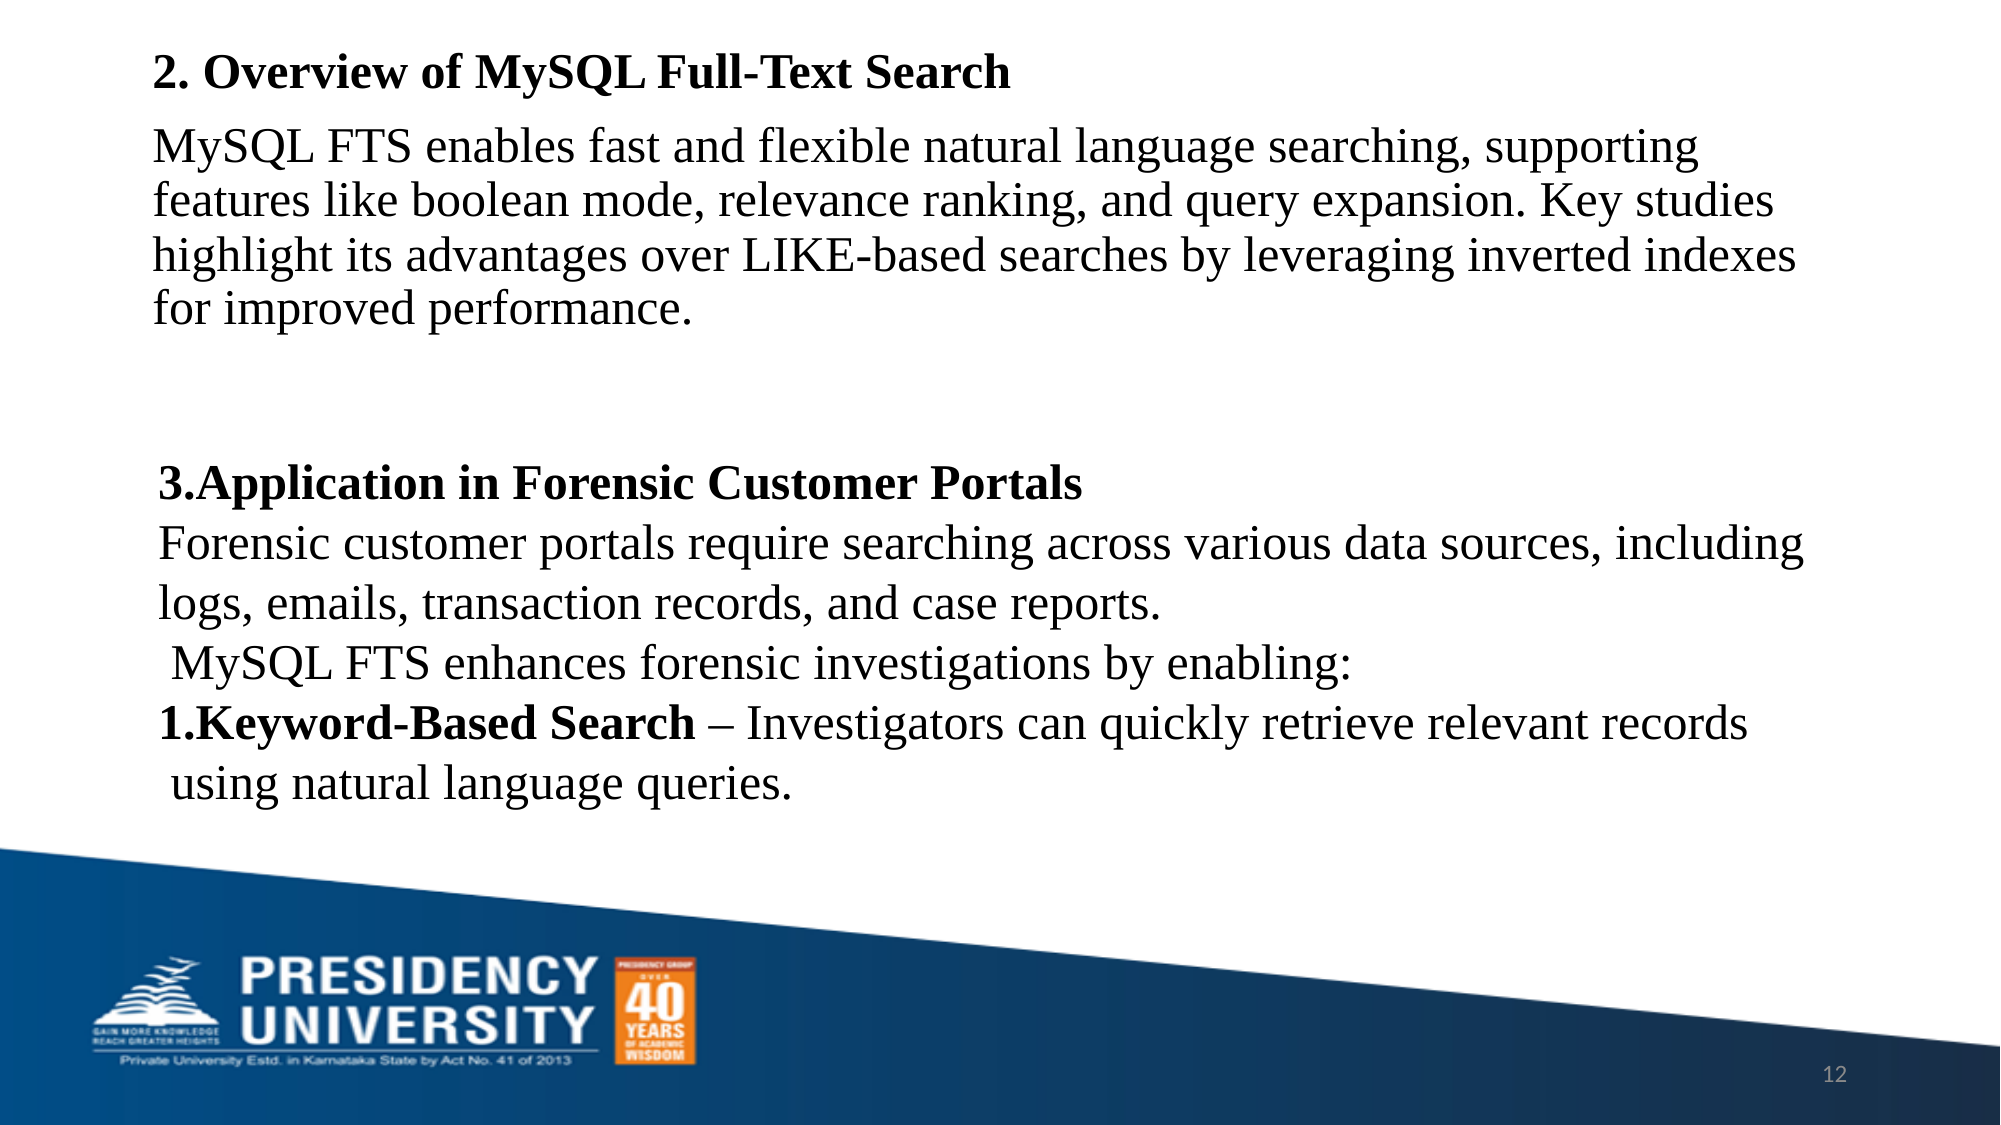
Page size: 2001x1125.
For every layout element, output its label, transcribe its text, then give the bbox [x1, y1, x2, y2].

slide_number 12 [1412, 1042, 1863, 1103]
text_box 3.Application in Forensic Customer Portals Forensic customer portals require searching across various data sources, including logs, emails, transaction records, and case reports. MySQL FTS enhances forensic investigations by enabling: Keyword-Based Search – Investigators can quickly retrieve relevant records using natural language queries. [143, 441, 1834, 877]
list 2. Overview of MySQL Full-Text Search MySQL FTS enables fast and flexible natural language searching, supporting features like boolean mode, relevance ranking, and query expansion. Key studies highlight its advantages over LIKE-based searches by leveraging inverted indexes for improved performance. [137, 37, 1863, 1014]
picture [0, 845, 2000, 1125]
